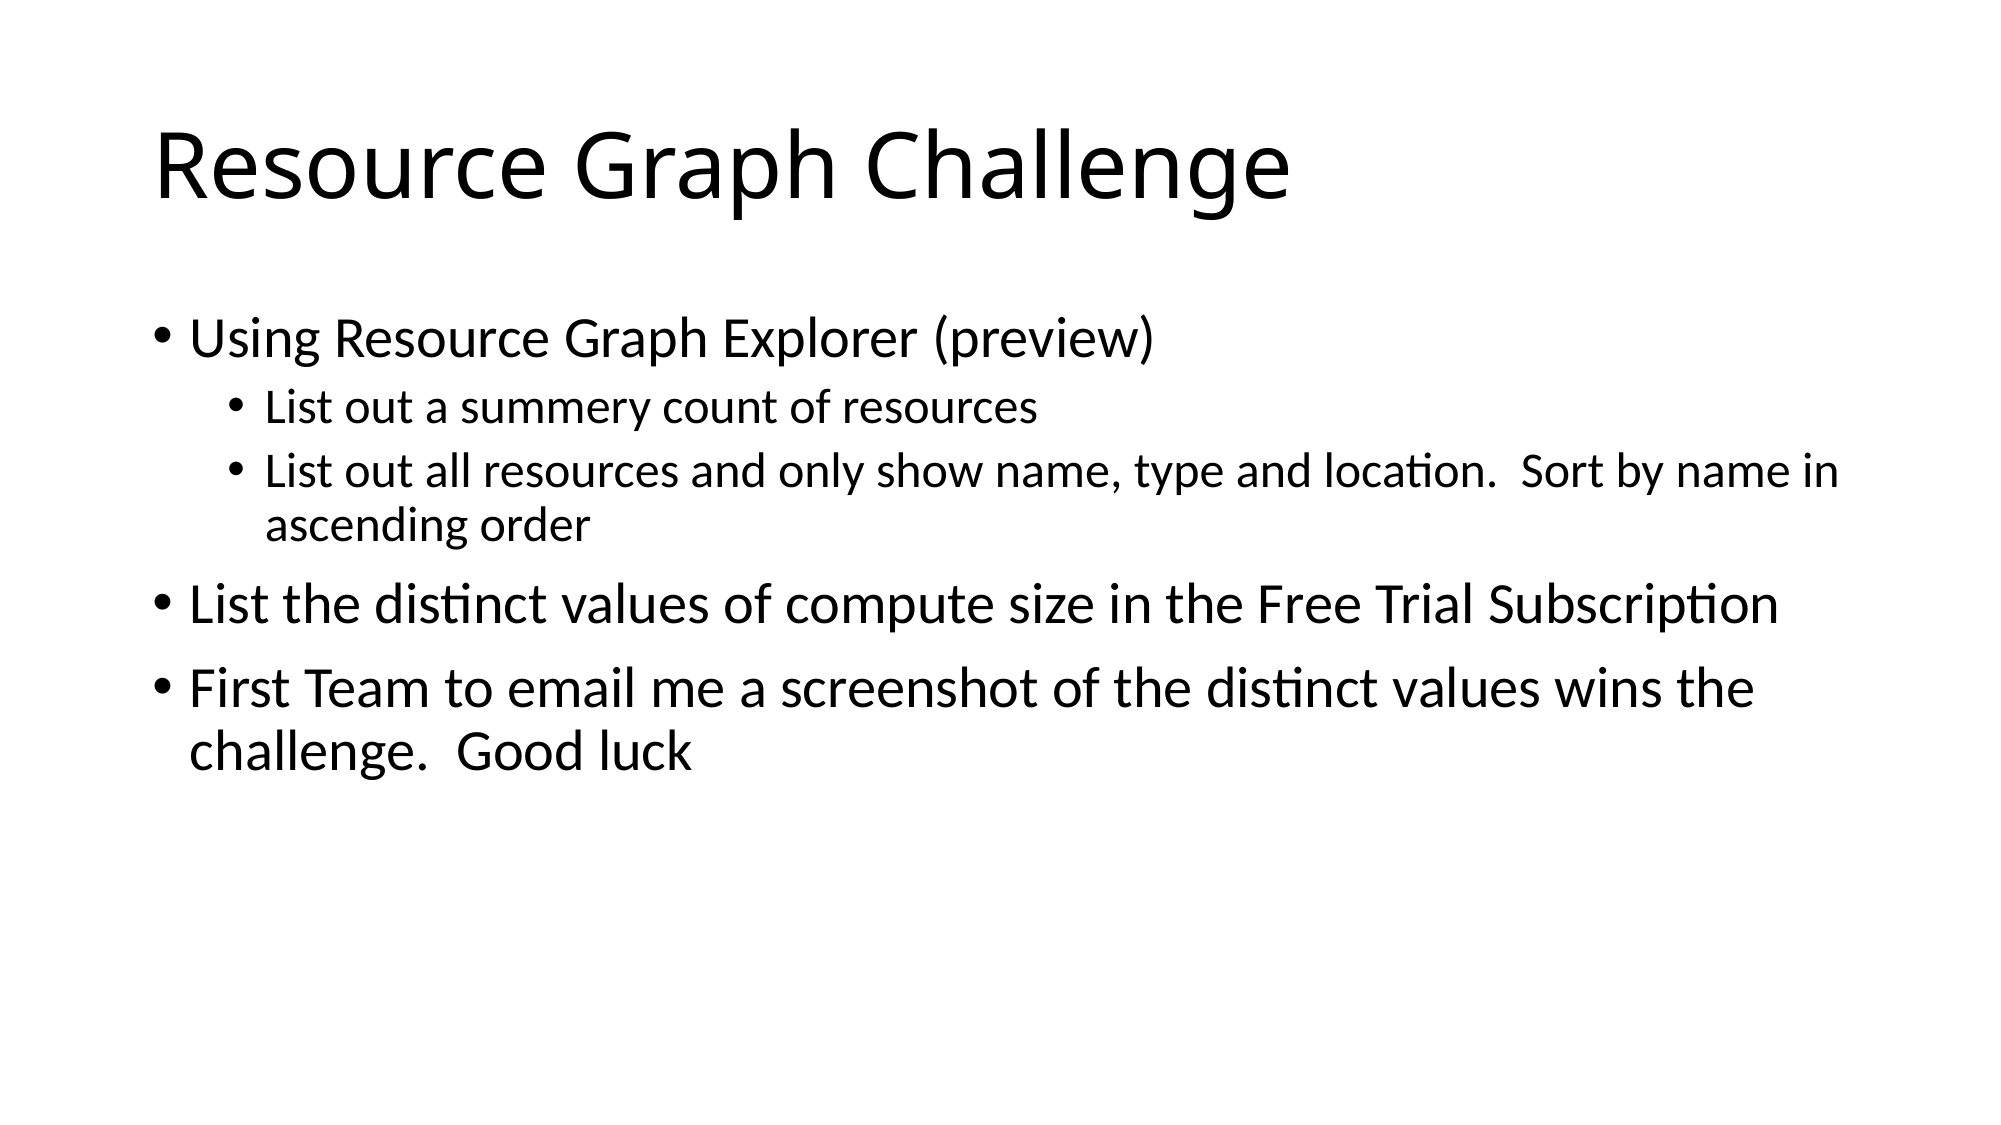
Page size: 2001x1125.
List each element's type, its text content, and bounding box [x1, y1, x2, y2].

title Resource Graph Challenge [137, 59, 1863, 278]
list Using Resource Graph Explorer (preview) List out a summery count of resources List out all resources and only show name, type and location. Sort by name in ascending order List the distinct values of compute size in the Free Trial Subscription First Team to email me a screenshot of the distinct values wins the challenge. Good luck [137, 299, 1863, 1014]
